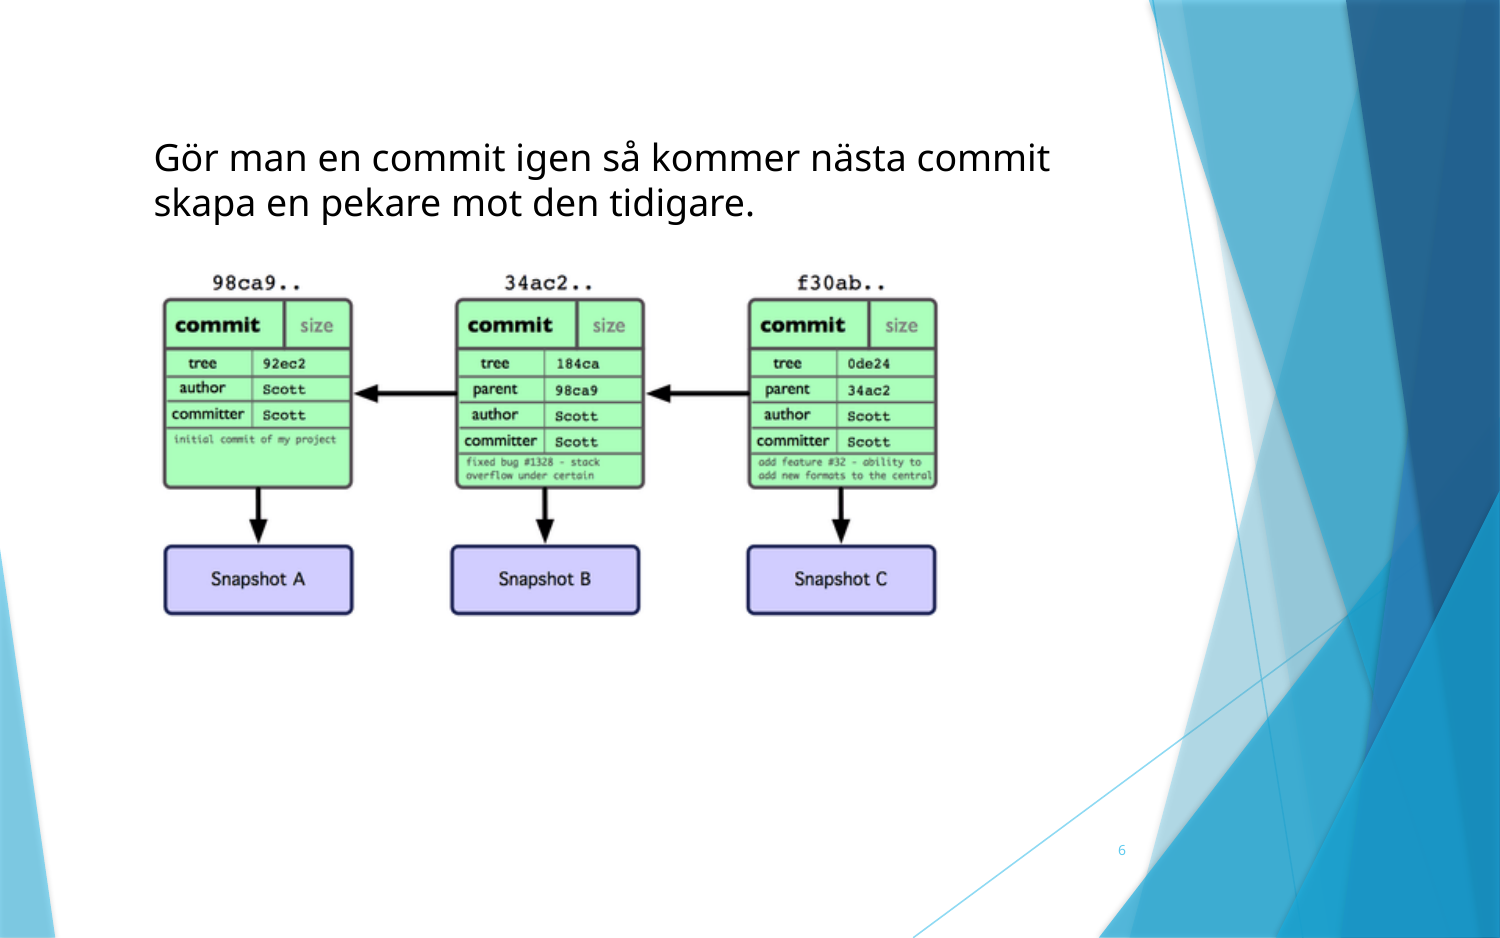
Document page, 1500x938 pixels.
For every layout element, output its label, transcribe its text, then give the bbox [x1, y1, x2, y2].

text_box Gör man en commit igen så kommer nästa commit skapa en pekare mot den tidigare. [138, 126, 1067, 231]
picture [158, 267, 942, 617]
slide_number 6 [1056, 825, 1141, 876]
